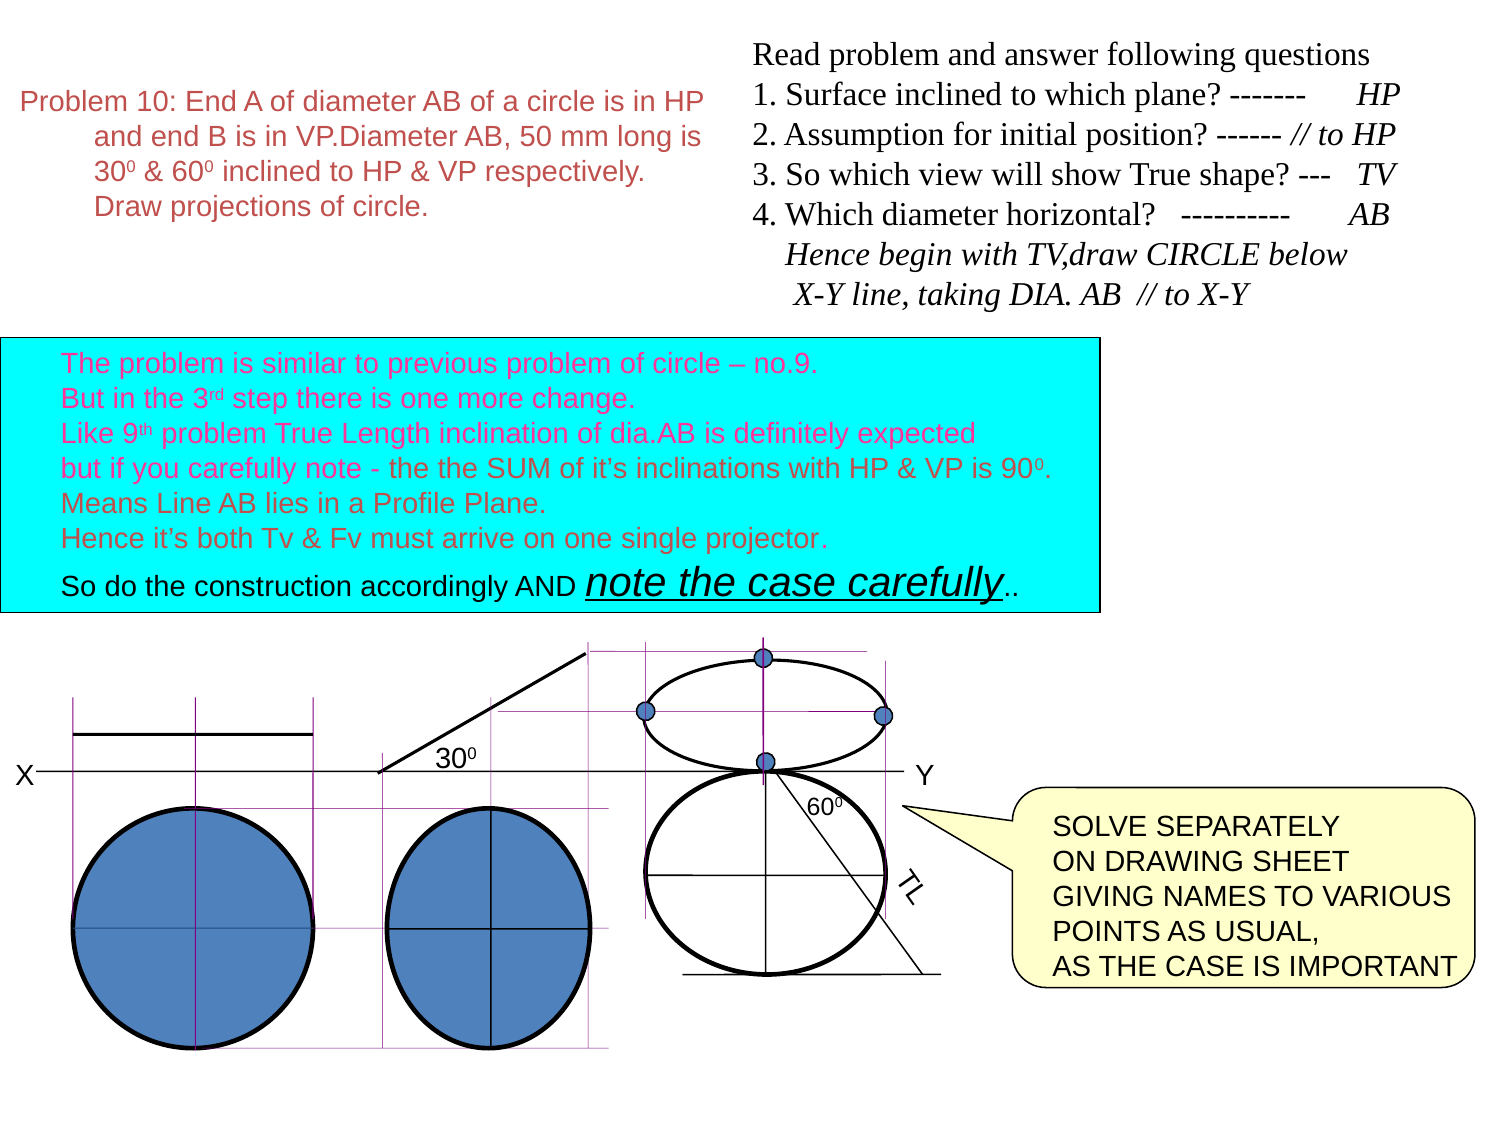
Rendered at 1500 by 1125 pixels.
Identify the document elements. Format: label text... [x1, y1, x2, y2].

text_box X [0, 748, 50, 799]
text_box [756, 753, 763, 771]
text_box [1012, 787, 1483, 990]
text_box [754, 649, 763, 668]
text_box [646, 876, 765, 974]
text_box Problem 10: End A of diameter AB of a circle is in HP and end B is in VP.Diameter AB, 50 mm long is 300 & 600 inclined to HP & VP respectively. Draw projections of circle. [4, 74, 726, 230]
text_box [491, 929, 591, 1049]
text_box [196, 929, 313, 1049]
text_box [491, 808, 591, 928]
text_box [0, 337, 1110, 613]
text_box [886, 707, 893, 725]
text_box [386, 929, 490, 1049]
text_box 600 [791, 783, 858, 828]
text_box Read problem and answer following questions 1. Surface inclined to which plane? ------- HP 2. Assumption for initial position? ------ // to HP 3. So which view will show True shape? --- TV 4. Which diameter horizontal? ---------- AB Hence begin with TV,draw CIRCLE below X-Y line, taking DIA. AB // to X-Y [737, 24, 1450, 320]
text_box Y [900, 748, 950, 799]
text_box [636, 702, 645, 721]
text_box [764, 712, 885, 771]
text_box 300 [420, 731, 492, 782]
text_box [646, 712, 763, 771]
text_box [646, 702, 655, 721]
text_box [764, 649, 773, 668]
text_box [72, 929, 195, 1049]
text_box TL [874, 846, 953, 927]
text_box [764, 753, 775, 772]
text_box [646, 771, 765, 875]
text_box [766, 876, 885, 974]
text_box [72, 808, 313, 928]
text_box [874, 706, 885, 726]
text_box [766, 771, 885, 875]
text_box [386, 808, 490, 928]
text_box [648, 660, 763, 711]
text_box [764, 660, 885, 711]
